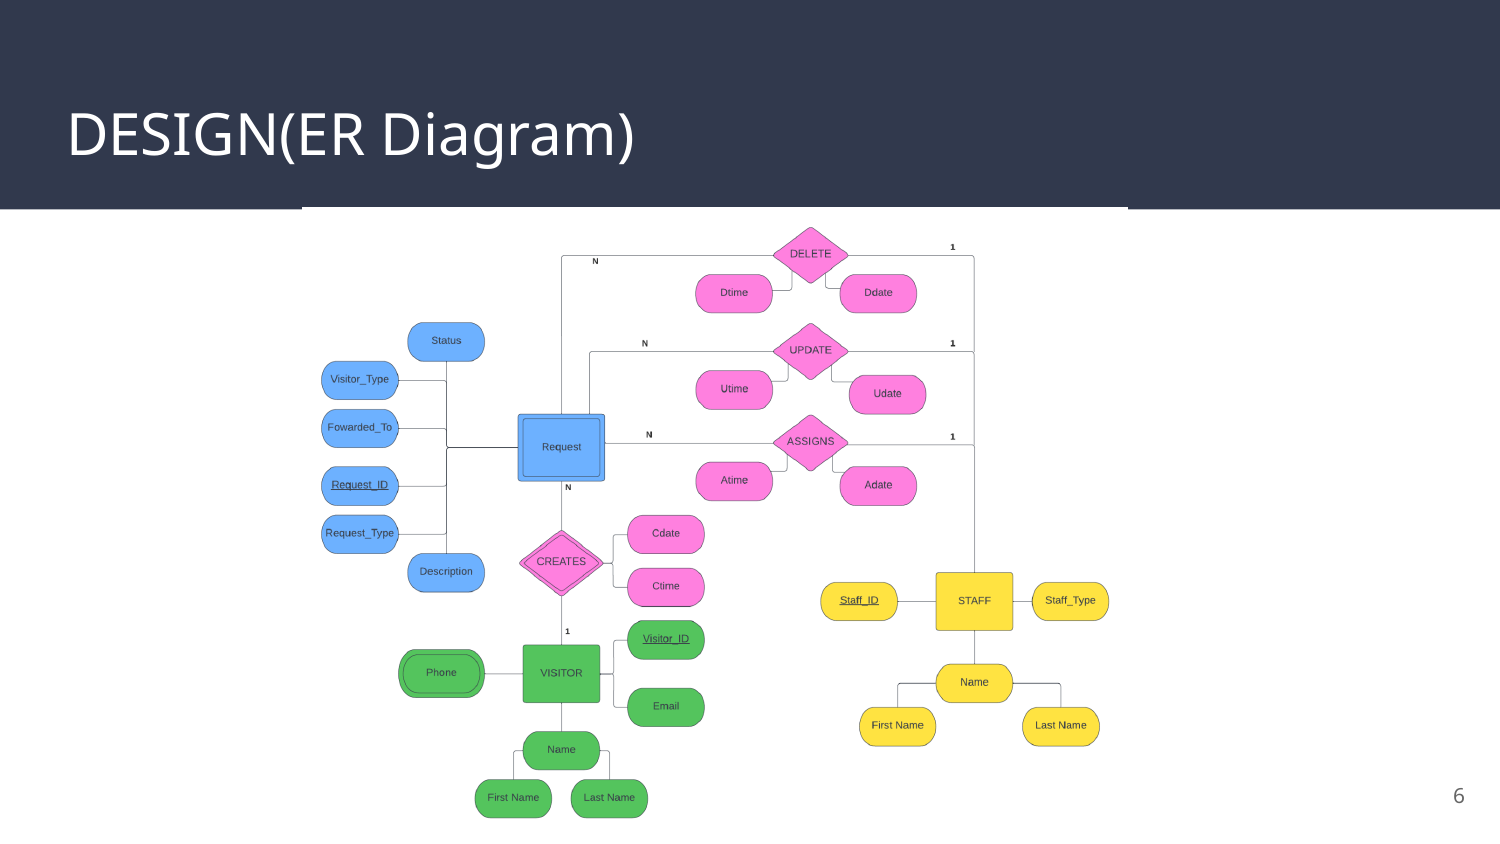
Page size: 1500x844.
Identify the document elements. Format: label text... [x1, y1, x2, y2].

picture [302, 207, 1128, 838]
slide_number ‹#› [1389, 764, 1480, 830]
title DESIGN(ER Diagram) [51, 82, 1449, 185]
